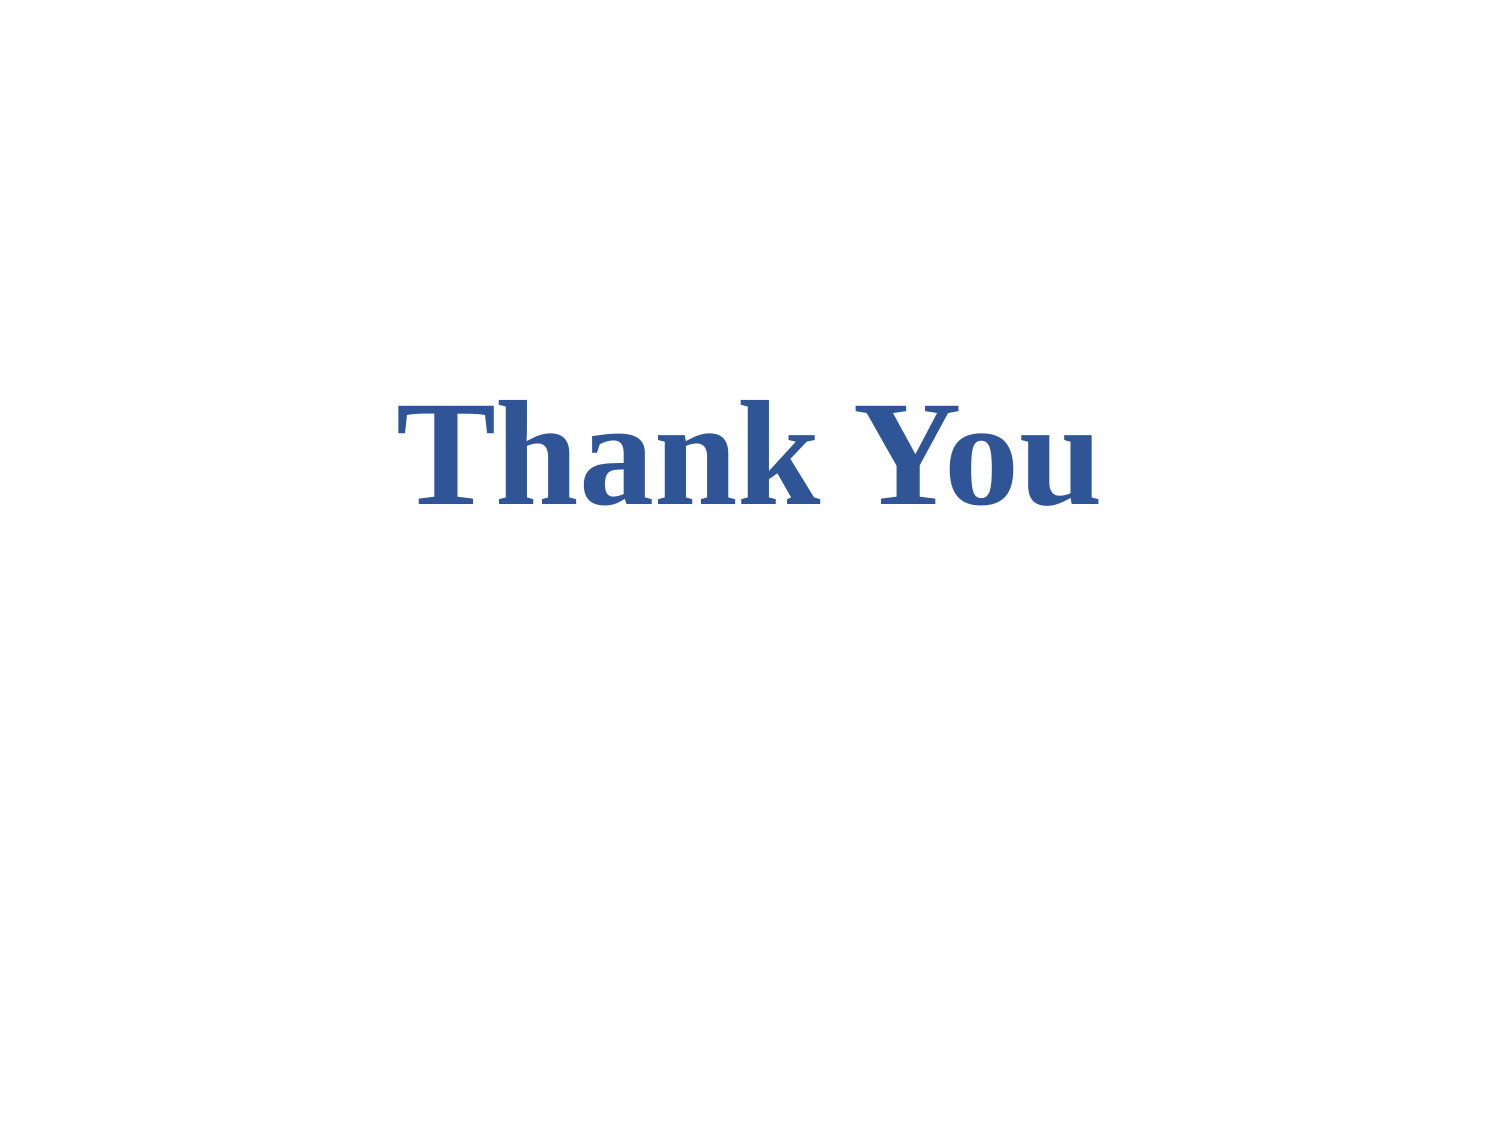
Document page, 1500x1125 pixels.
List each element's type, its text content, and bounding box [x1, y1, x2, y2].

list Thank You [103, 299, 1397, 1014]
